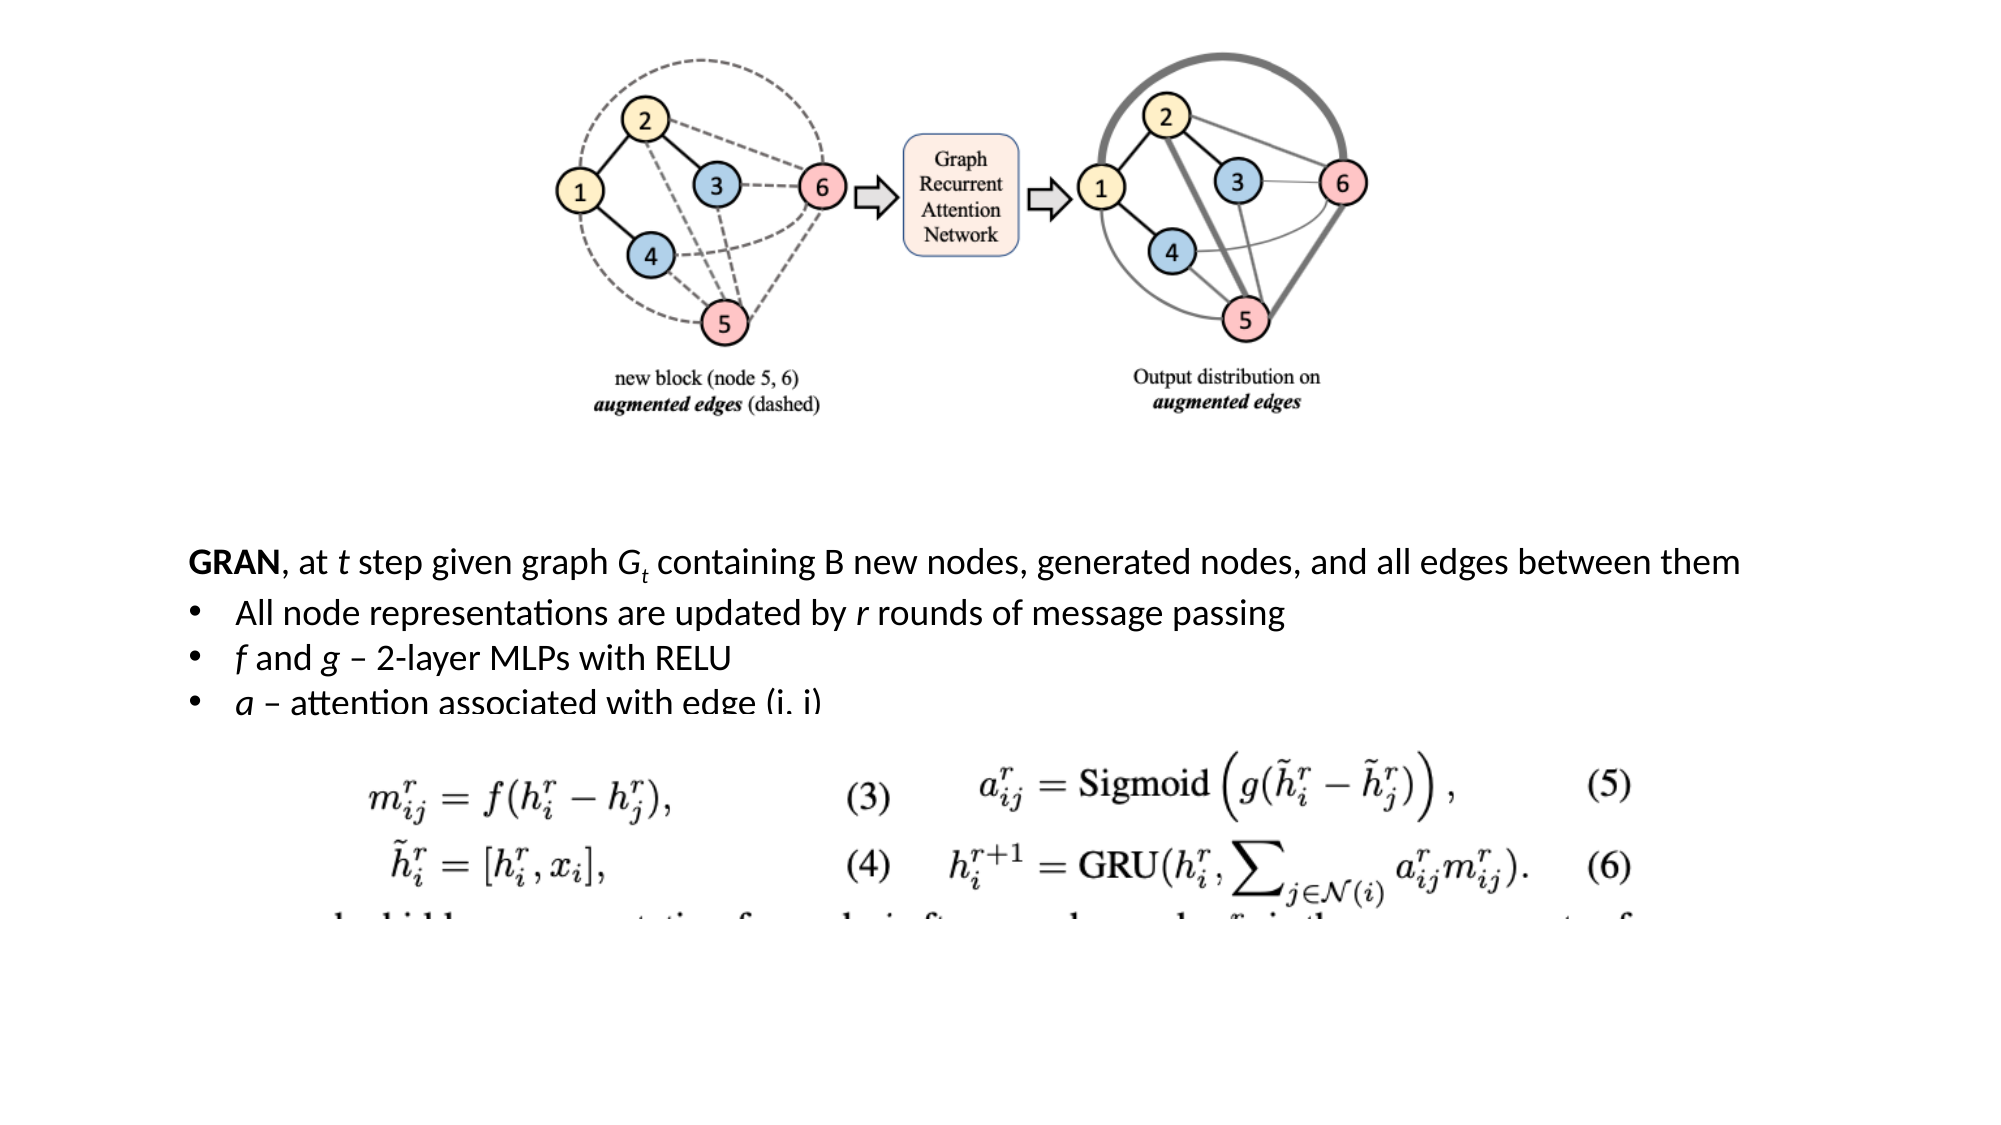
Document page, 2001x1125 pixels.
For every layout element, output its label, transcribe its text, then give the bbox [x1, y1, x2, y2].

text_box GRAN, at t step given graph Gt containing B new nodes, generated nodes, and all edges between them All node representations are updated by r rounds of message passing f and g – 2-layer MLPs with RELU a – attention associated with edge (i, j) [173, 529, 1758, 776]
picture [331, 714, 1668, 919]
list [550, 28, 1381, 445]
